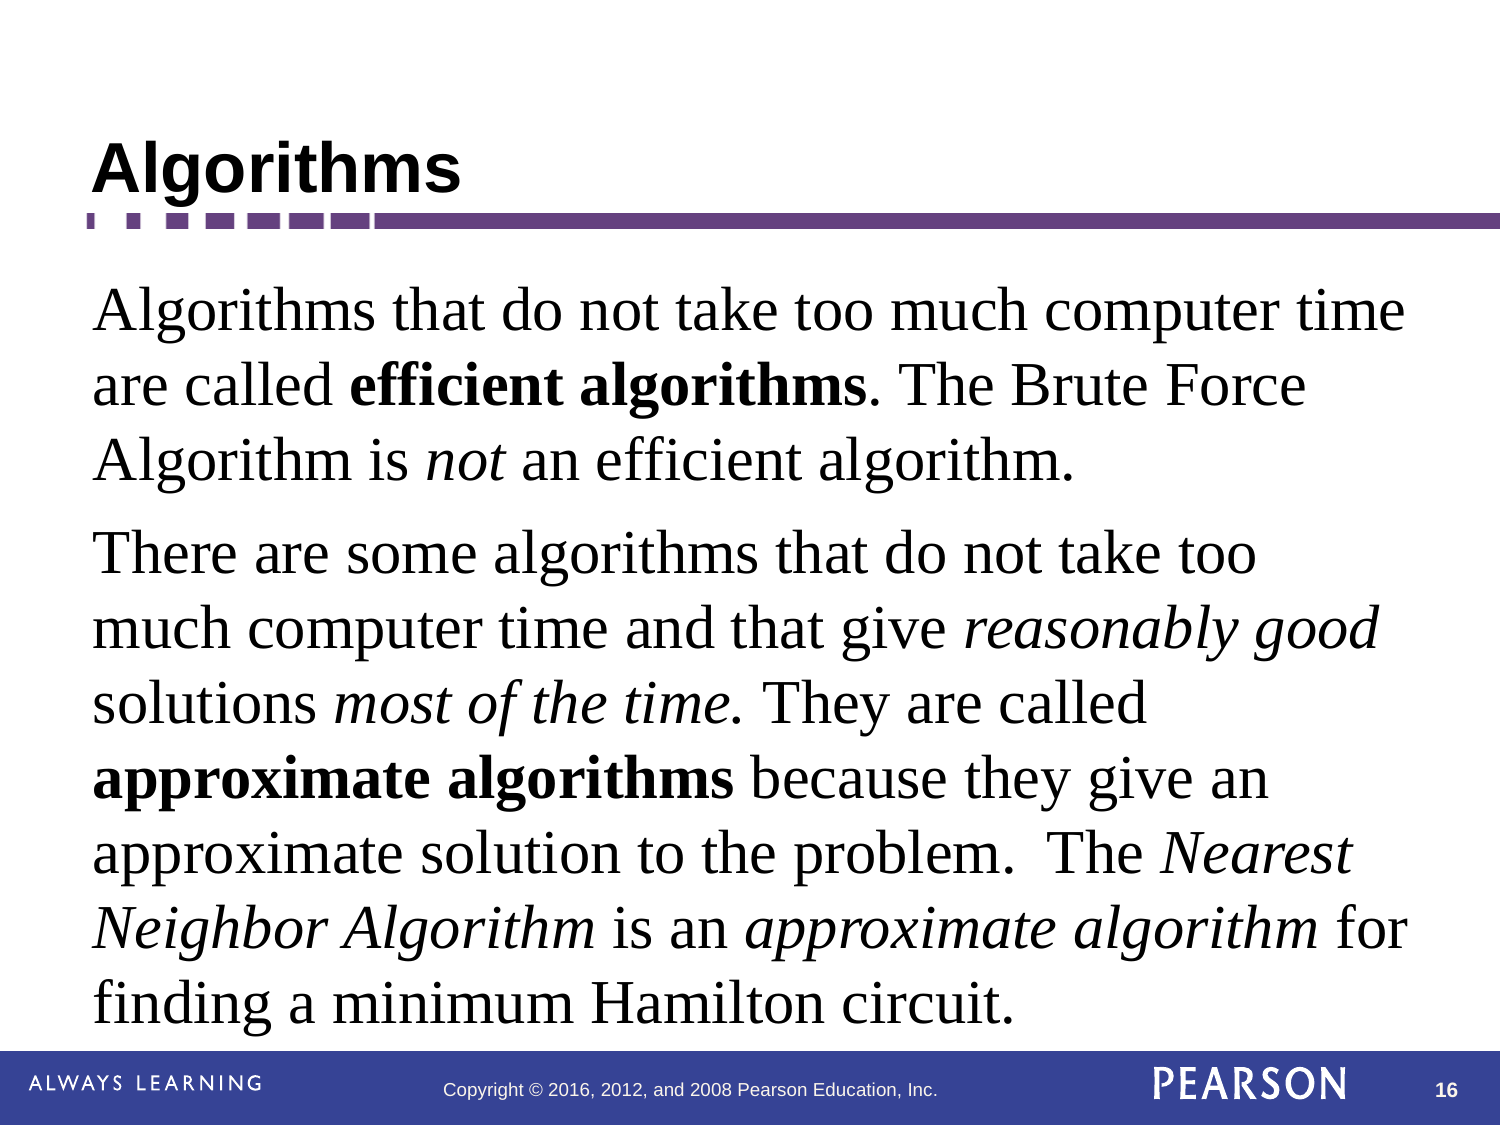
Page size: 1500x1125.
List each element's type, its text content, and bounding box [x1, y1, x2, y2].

title Algorithms [75, 27, 1425, 215]
text_box There are some algorithms that do not take too much computer time and that give reasonably good solutions most of the time. They are called approximate algorithms because they give an approximate solution to the problem. The Nearest Neighbor Algorithm is an approximate algorithm for finding a minimum Hamilton circuit. [78, 504, 1425, 1044]
text_box Algorithms that do not take too much computer time are called efficient algorithms. The Brute Force Algorithm is not an efficient algorithm. [78, 260, 1441, 501]
picture [60, 213, 1500, 229]
